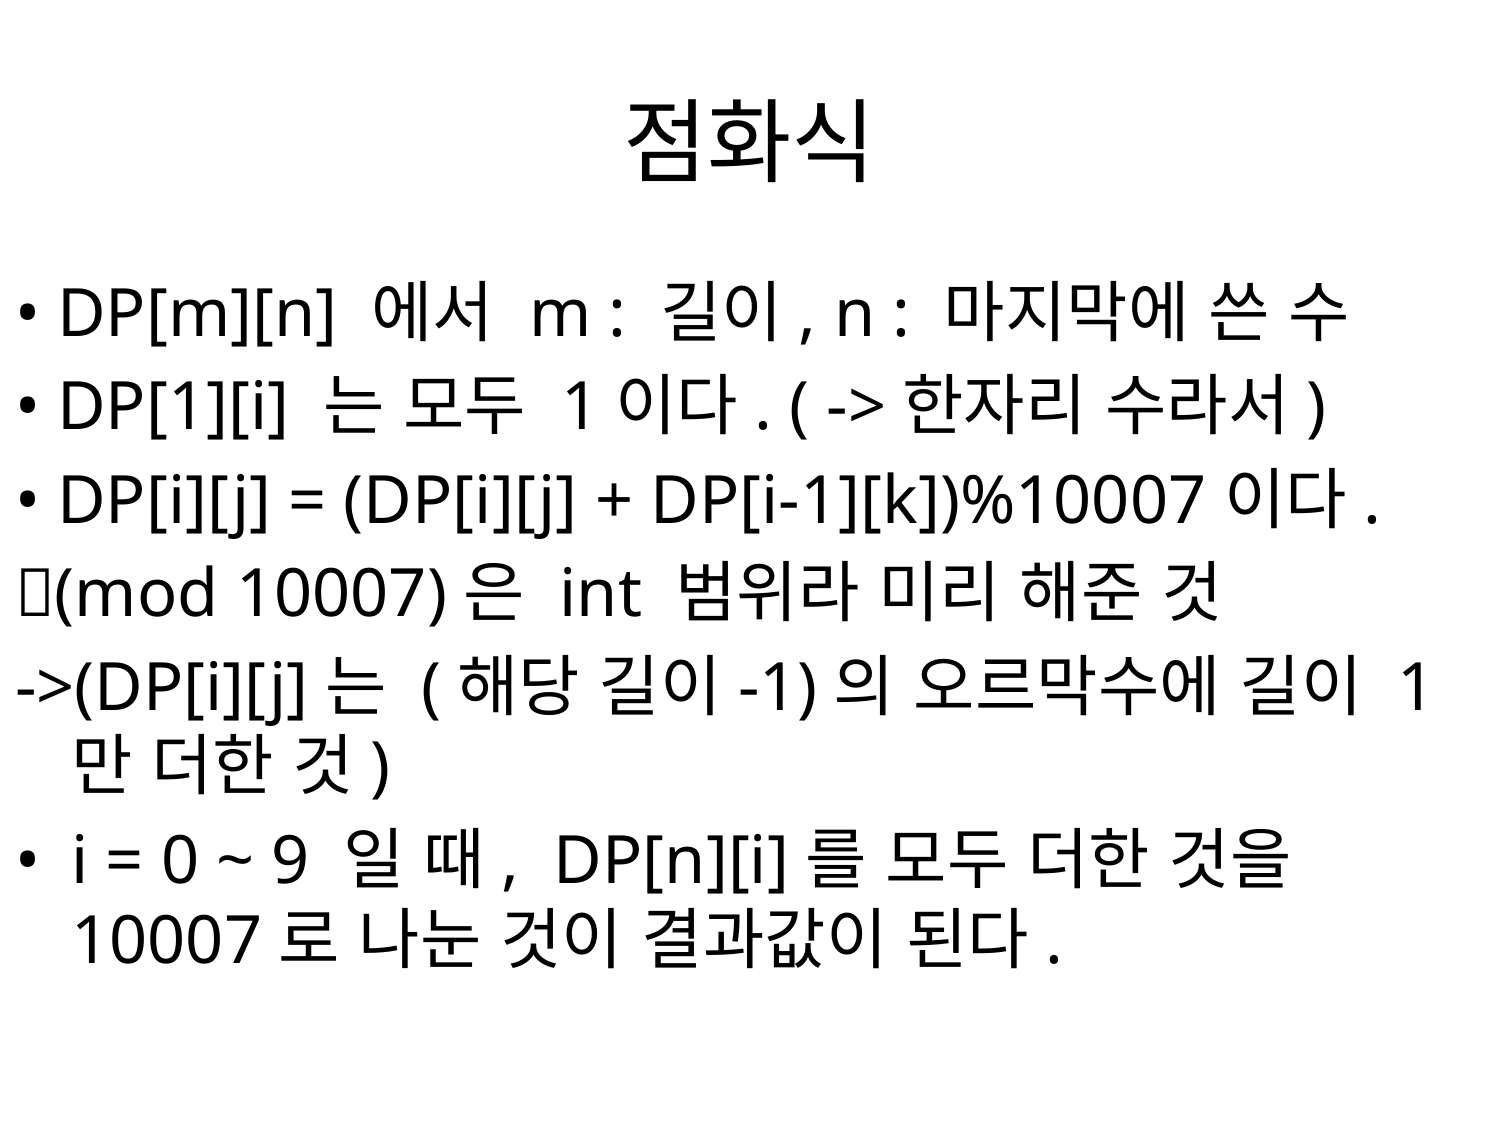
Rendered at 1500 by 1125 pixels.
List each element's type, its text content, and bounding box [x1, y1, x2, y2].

title 점화식 [75, 45, 1425, 233]
list • DP[m][n] 에서 m : 길이, n : 마지막에 쓴 수 • DP[1][i] 는 모두 1이다. ( ->한자리 수라서) • DP[i][j] = (DP[i][j] + DP[i-1][k])%10007이다. (mod 10007)은 int 범위라 미리 해준 것 ->(DP[i][j]는 (해당 길이-1)의 오르막수에 길이 1만 더한 것) • i = 0 ~ 9 일 때, DP[n][i]를 모두 더한 것을 10007로 나눈 것이 결과값이 된다. [0, 262, 1500, 1005]
